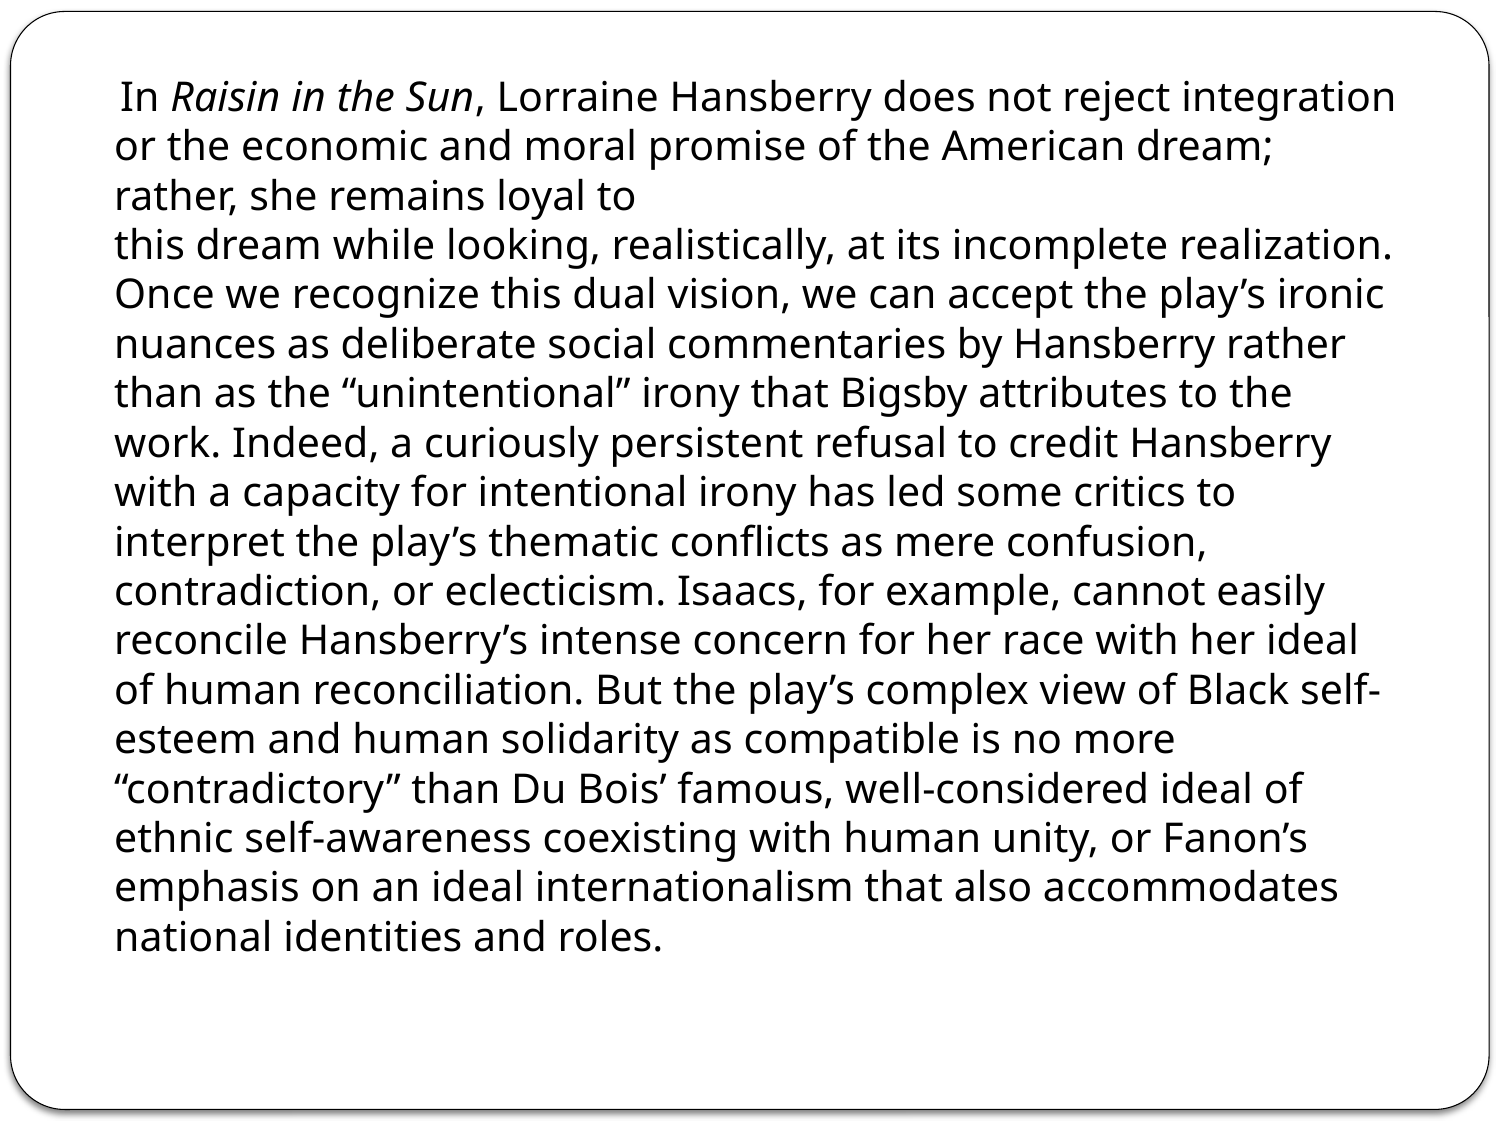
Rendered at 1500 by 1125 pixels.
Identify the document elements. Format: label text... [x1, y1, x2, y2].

list In Raisin in the Sun, Lorraine Hansberry does not reject integration or the economic and moral promise of the American dream; rather, she remains loyal to this dream while looking, realistically, at its incomplete realization. Once we recognize this dual vision, we can accept the play’s ironic nuances as deliberate social commentaries by Hansberry rather than as the “unintentional” irony that Bigsby attributes to the work. Indeed, a curiously persistent refusal to credit Hansberry with a capacity for intentional irony has led some critics to interpret the play’s thematic conflicts as mere confusion, contradiction, or eclecticism. Isaacs, for example, cannot easily reconcile Hansberry’s intense concern for her race with her ideal of human reconciliation. But the play’s complex view of Black self-esteem and human solidarity as compatible is no more “contradictory” than Du Bois’ famous, well-considered ideal of ethnic self-awareness coexisting with human unity, or Fanon’s emphasis on an ideal internationalism that also accommodates national identities and roles. [62, 62, 1425, 988]
